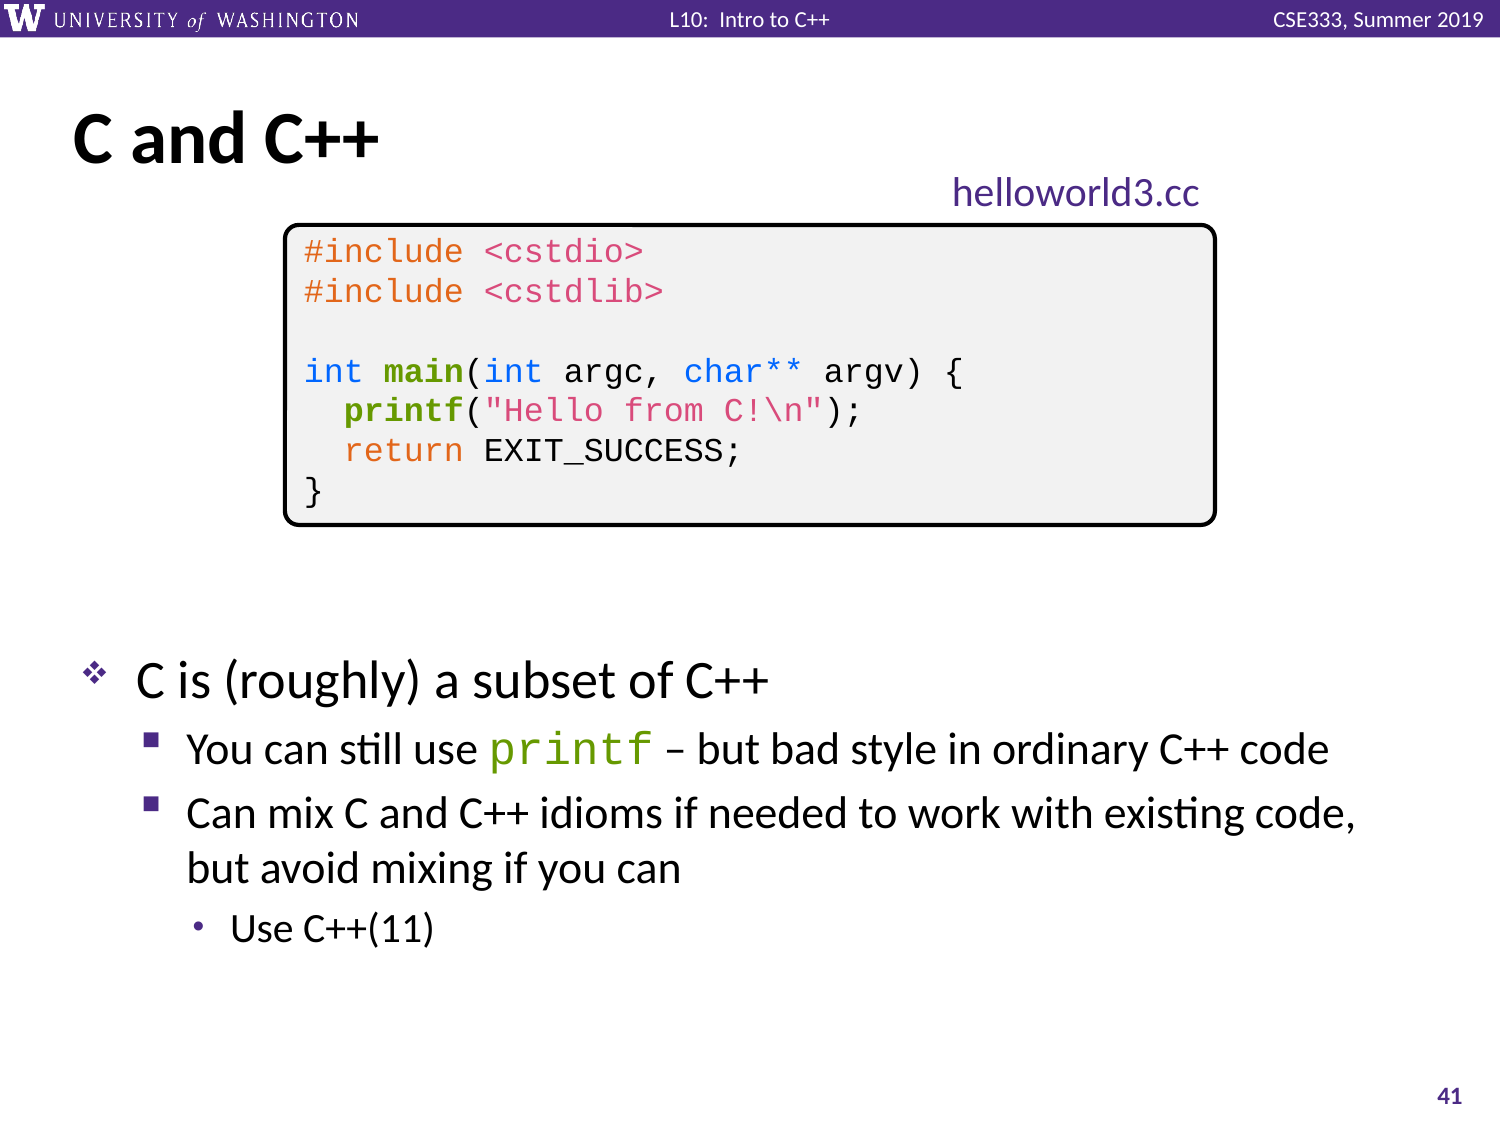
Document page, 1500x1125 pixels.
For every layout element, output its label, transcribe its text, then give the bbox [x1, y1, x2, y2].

picture [4, 4, 358, 32]
text_box #include <cstdio> #include <cstdlib> int main(int argc, char** argv) { printf("Hello from C!\n"); return EXIT_SUCCESS; } [284, 224, 1215, 525]
list C is (roughly) a subset of C++ You can still use printf – but bad style in ordinary C++ code Can mix C and C++ idioms if needed to work with existing code, but avoid mixing if you can Use C++(11) [64, 223, 1438, 1040]
text_box helloworld3.cc [914, 157, 1215, 223]
title C and C++ [58, 71, 1438, 197]
slide_number 41 [1400, 1065, 1500, 1125]
